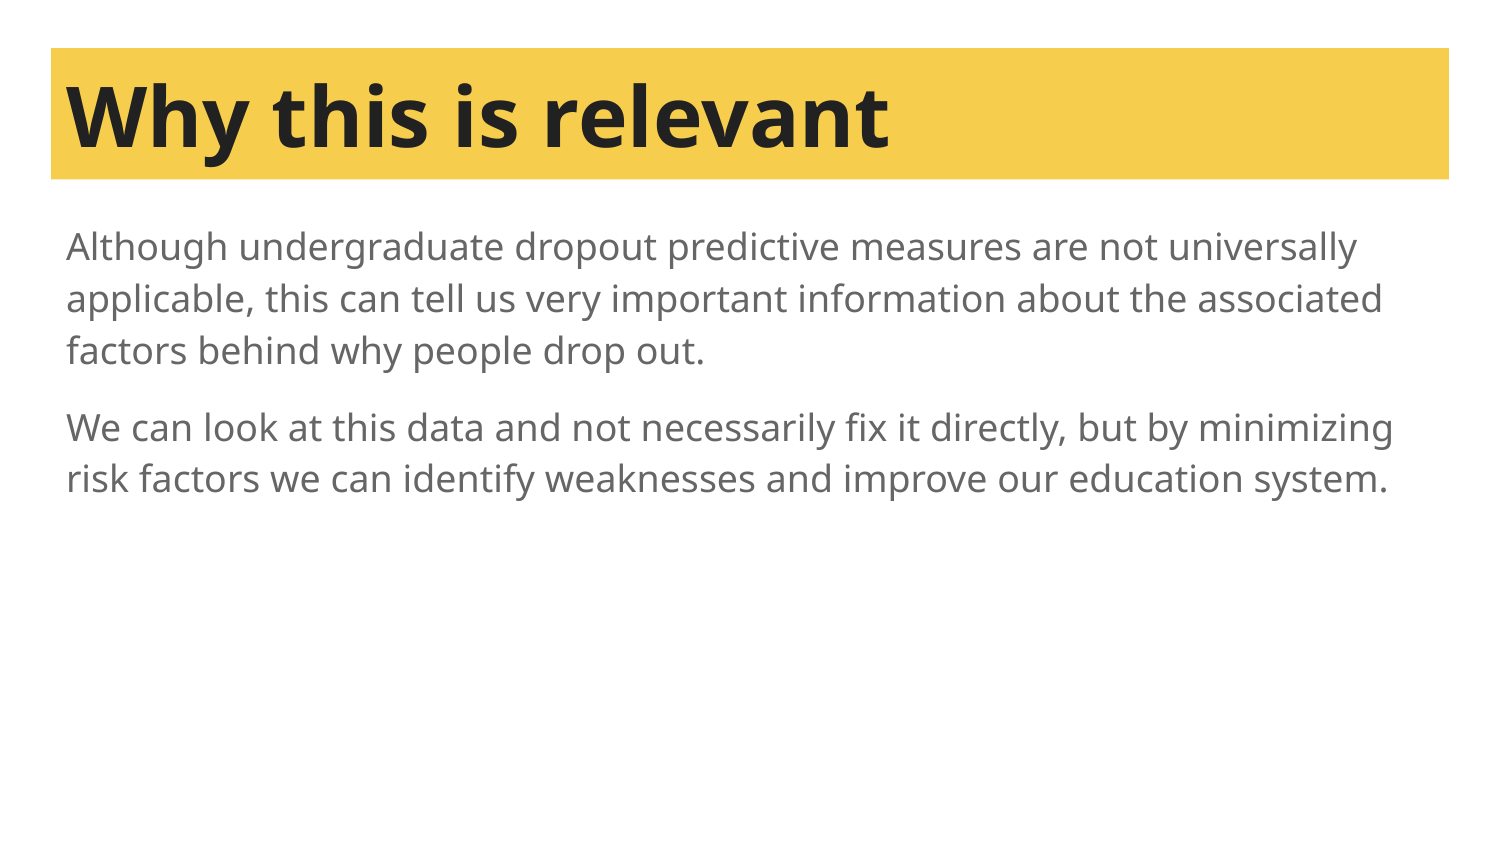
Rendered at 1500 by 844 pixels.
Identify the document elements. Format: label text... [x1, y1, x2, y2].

title Why this is relevant [51, 48, 1449, 180]
list Although undergraduate dropout predictive measures are not universally applicable, this can tell us very important information about the associated factors behind why people drop out. We can look at this data and not necessarily fix it directly, but by minimizing risk factors we can identify weaknesses and improve our education system. [51, 201, 1449, 750]
